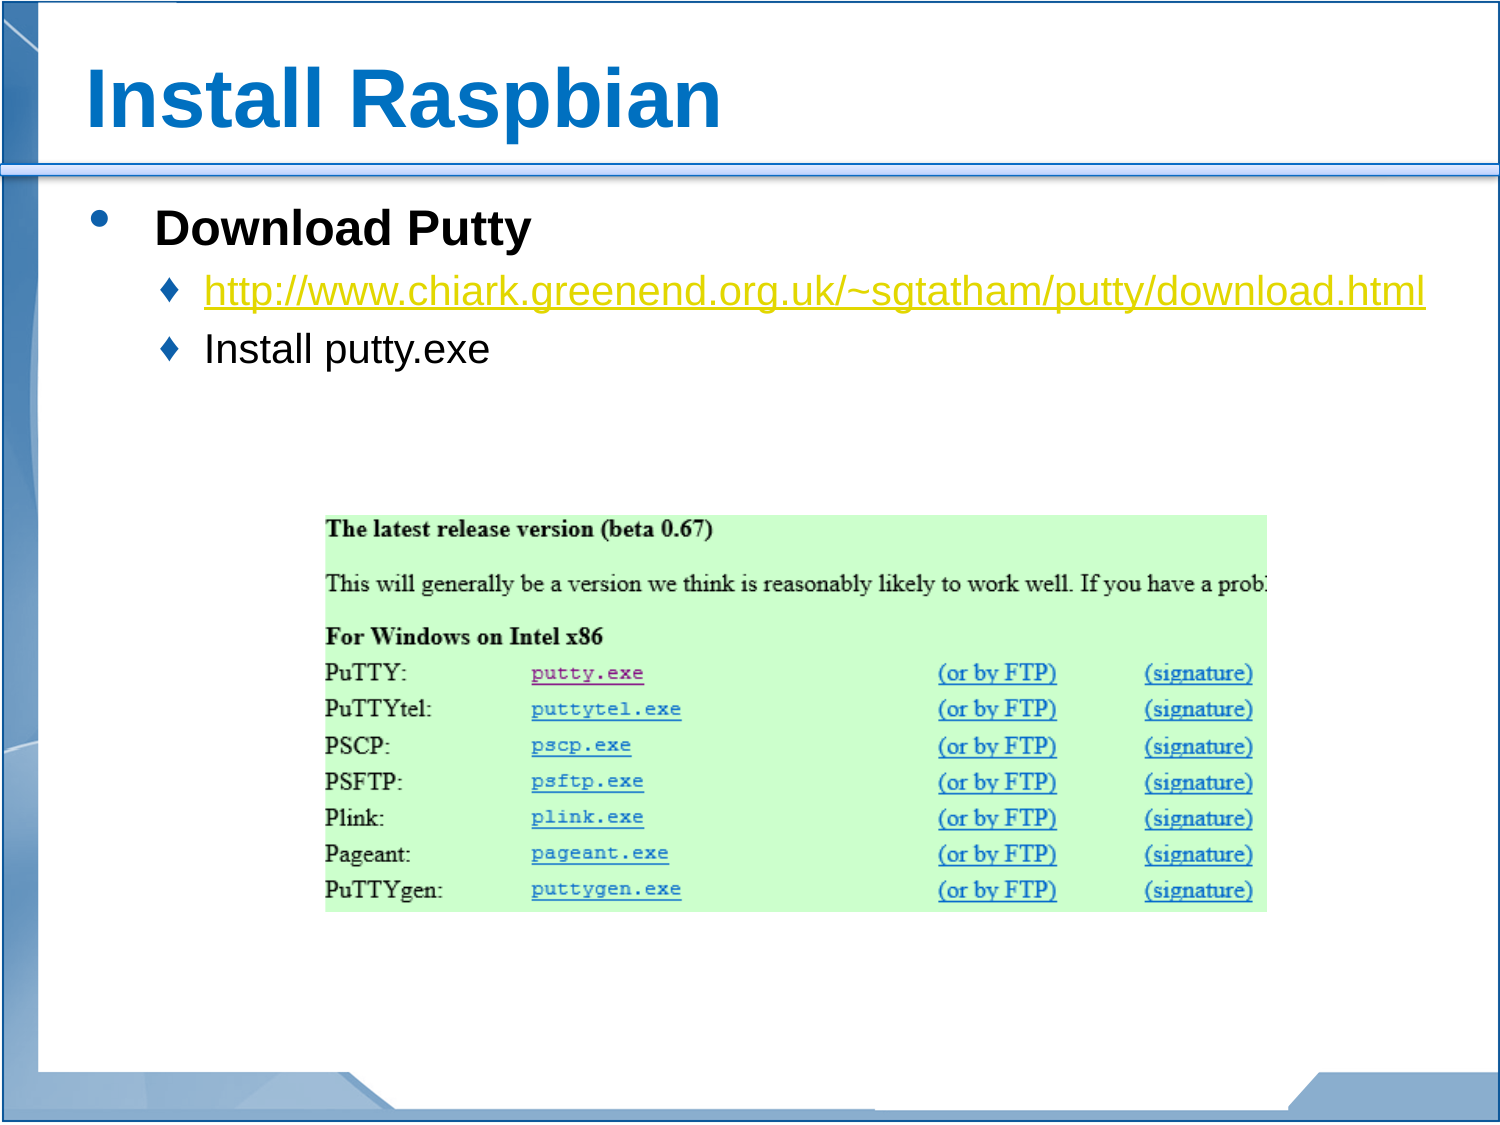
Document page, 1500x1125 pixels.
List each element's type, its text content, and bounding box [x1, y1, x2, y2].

title Install Raspbian [70, 35, 1477, 155]
list Download Putty http://www.chiark.greenend.org.uk/~sgtatham/putty/download.html Install putty.exe [70, 187, 1477, 1067]
picture [324, 514, 1268, 913]
